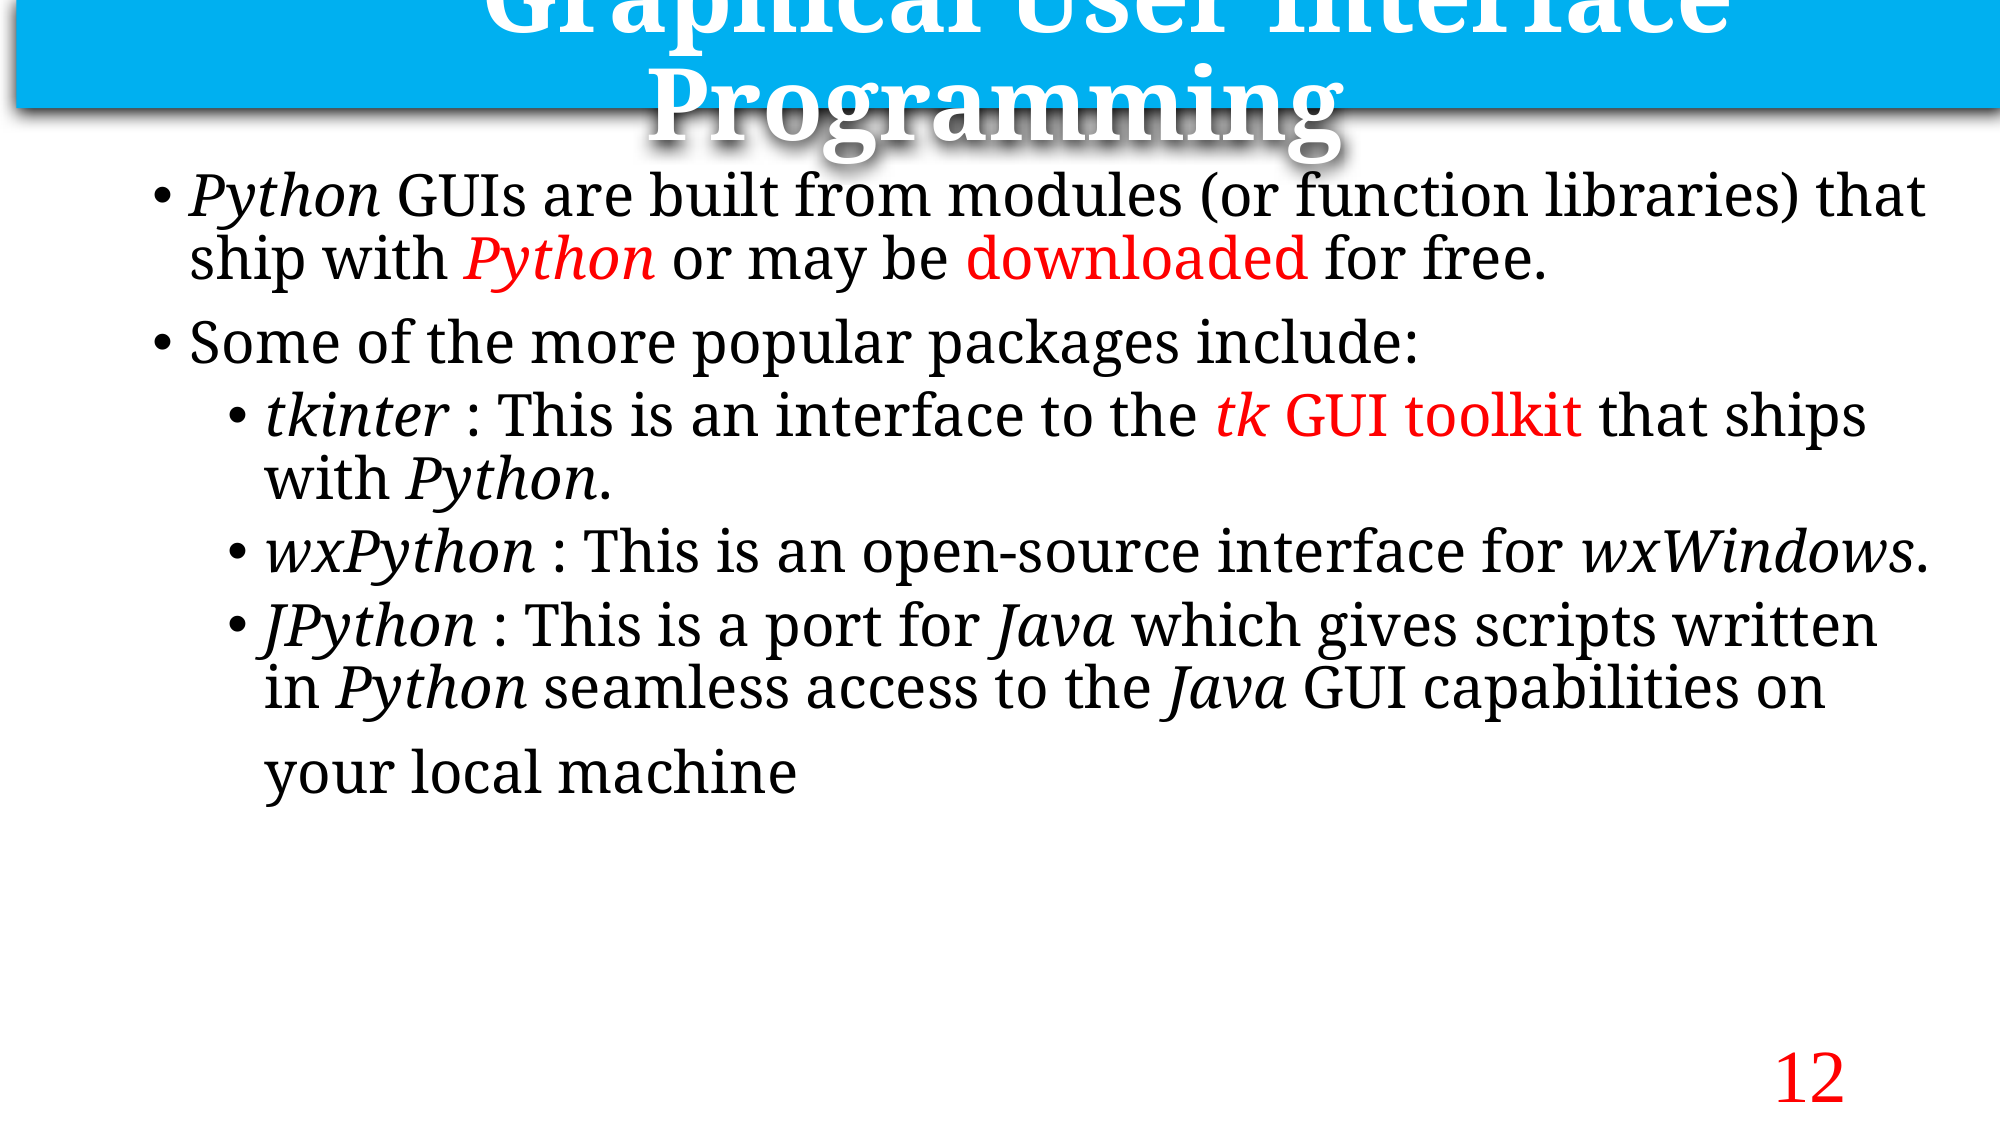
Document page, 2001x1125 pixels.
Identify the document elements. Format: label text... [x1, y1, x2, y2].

slide_number 12 [1412, 1042, 1863, 1103]
text_box Graphical User Interface Programming [16, 0, 2000, 109]
list Python GUIs are built from modules (or function libraries) that ship with Python or may be downloaded for free. Some of the more popular packages include: tkinter : This is an interface to the tk GUI toolkit that ships with Python. wxPython : This is an open-source interface for wxWindows. JPython : This is a port for Java which gives scripts written in Python seamless access to the Java GUI capabilities on your local machine [137, 159, 1964, 1014]
